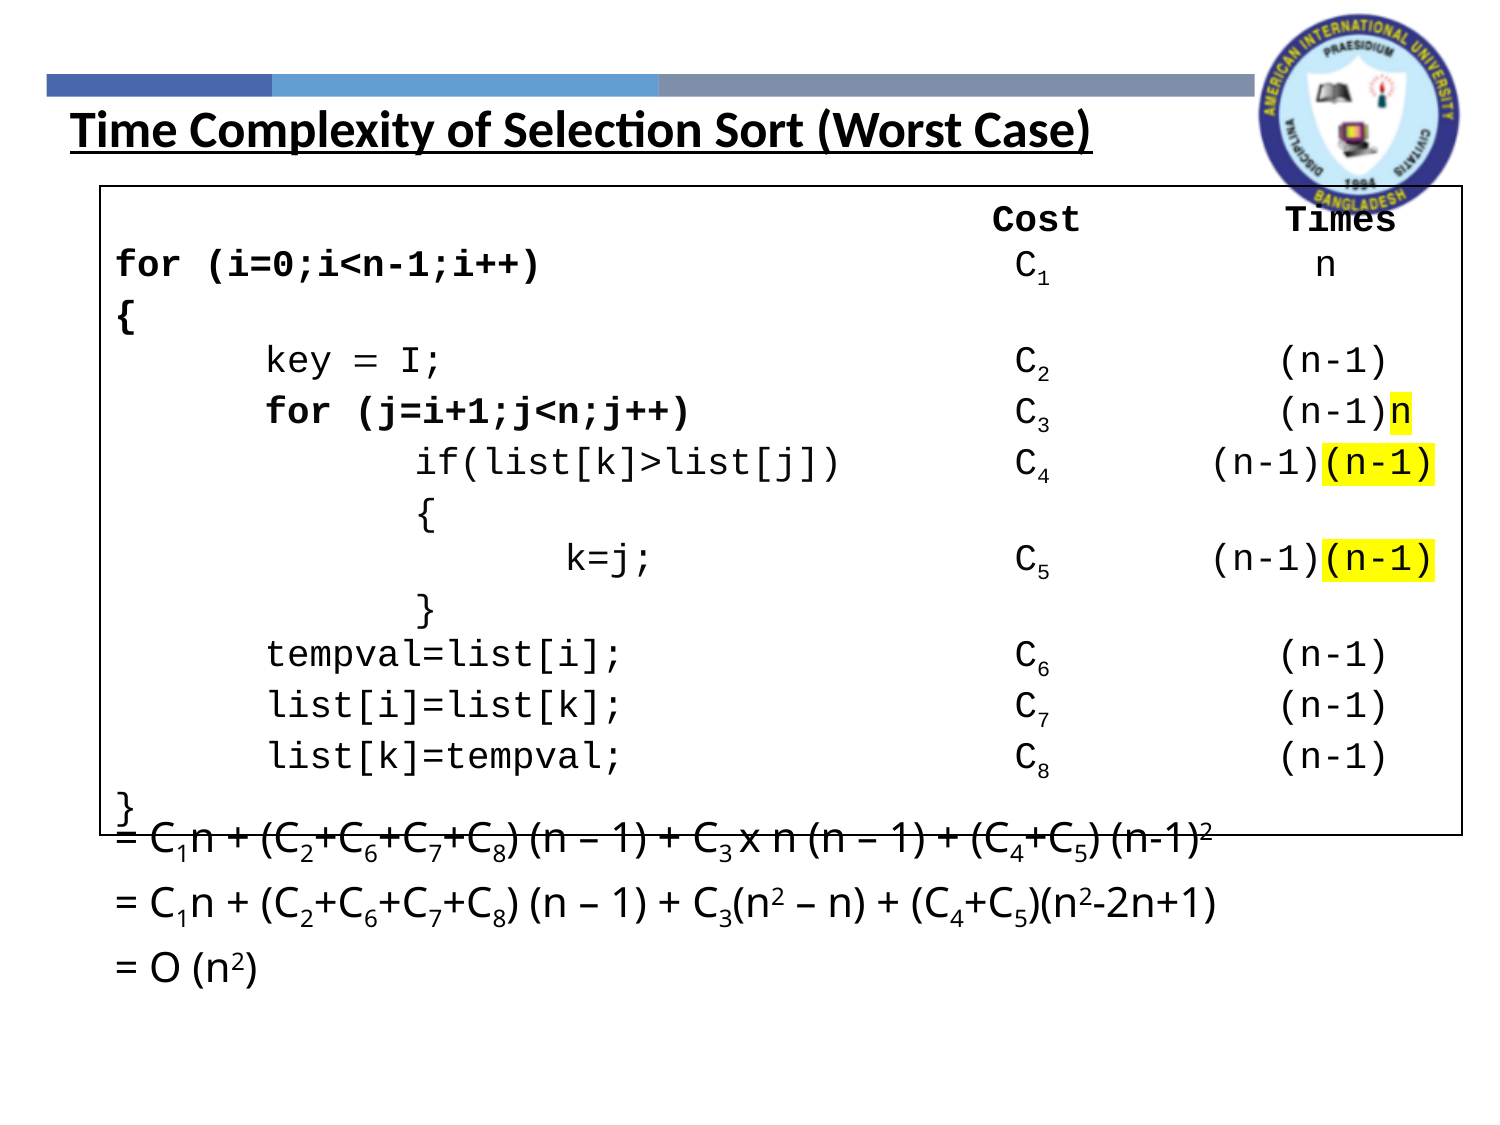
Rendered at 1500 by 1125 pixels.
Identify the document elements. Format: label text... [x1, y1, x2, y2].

text_box Cost Times for (i=0;i<n-1;i++) C1 n { key = I; C2 (n-1) for (j=i+1;j<n;j++) C3 (n-1)n if(list[k]>list[j]) C4 (n-1)(n-1) { k=j; C5 (n-1)(n-1) } tempval=list[i]; C6 (n-1) list[i]=list[k]; C7 (n-1) list[k]=tempval; C8 (n-1) } [99, 186, 1463, 835]
text_box Time Complexity of Selection Sort (Worst Case) [55, 87, 1129, 169]
text_box = C1n + (C2+C6+C7+C8) (n – 1) + C3 x n (n – 1) + (C4+C5) (n-1)2 = C1n + (C2+C6+C7+C8) (n – 1) + C3(n2 – n) + (C4+C5)(n2-2n+1) = O (n2) [99, 835, 1463, 1093]
text_box = C1n + (C2+C6+C7+C8) (n – 1) + C3 x n (n – 1) + (C4+C5) (n-1)2 = C1n + (C2+C6+C7+C8) (n – 1) + C3(n2 – n) + (C4+C5)(n2-2n+1) = O (n2) [99, 174, 1463, 186]
picture [1254, 9, 1465, 221]
